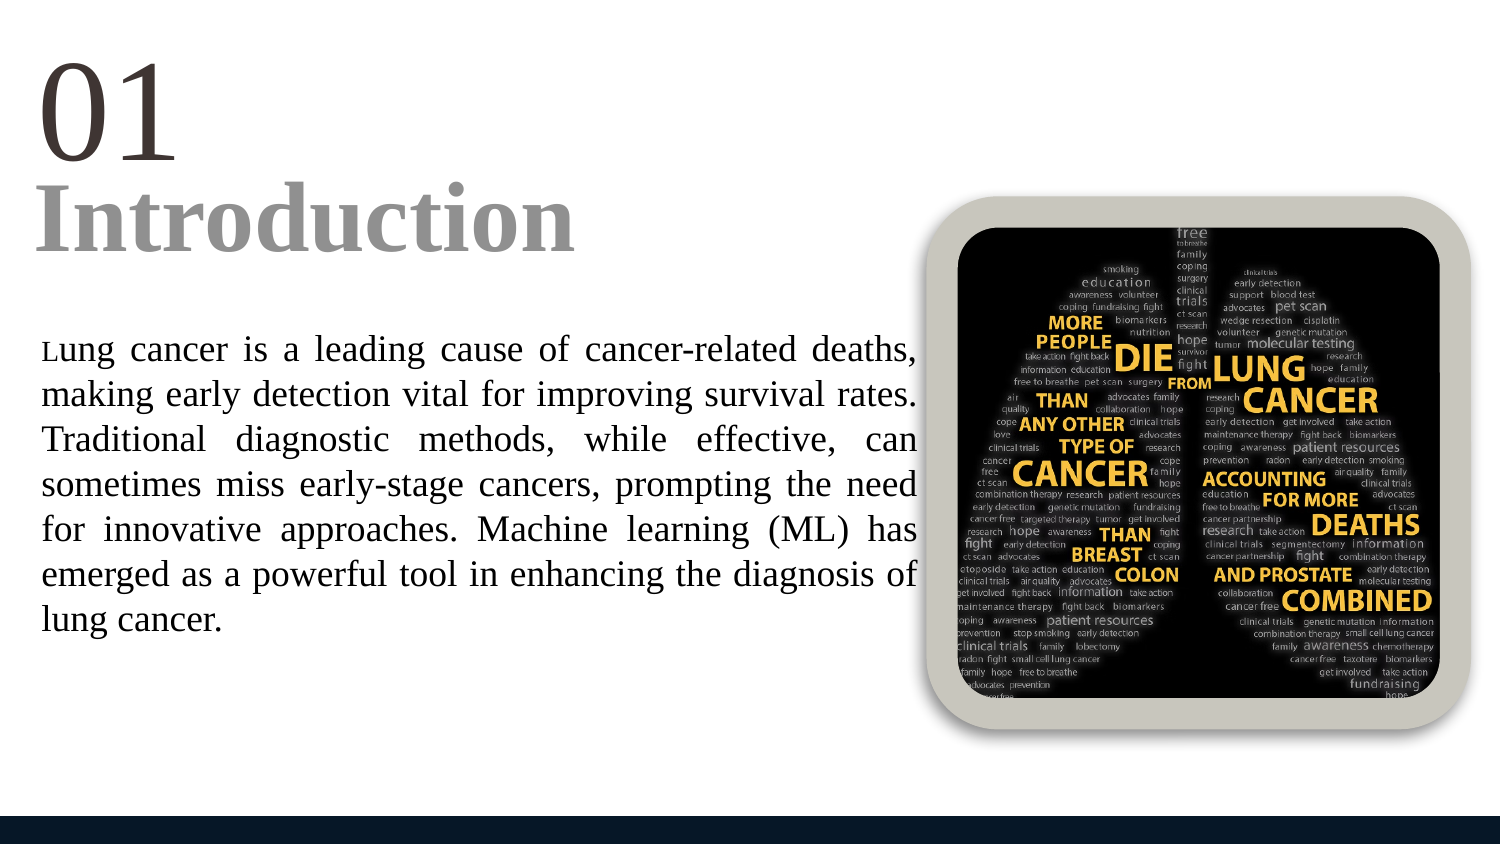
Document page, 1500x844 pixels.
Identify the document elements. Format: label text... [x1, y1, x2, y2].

text_box 01 [0, 0, 199, 133]
text_box Lung cancer is a leading cause of cancer-related deaths, making early detection vital for improving survival rates. Traditional diagnostic methods, while effective, can sometimes miss early-stage cancers, prompting the need for innovative approaches. Machine learning (ML) has emerged as a powerful tool in enhancing the diagnosis of lung cancer. [26, 309, 934, 760]
picture [941, 211, 1456, 714]
text_box Introduction [13, 136, 592, 269]
text_box [0, 816, 1500, 844]
